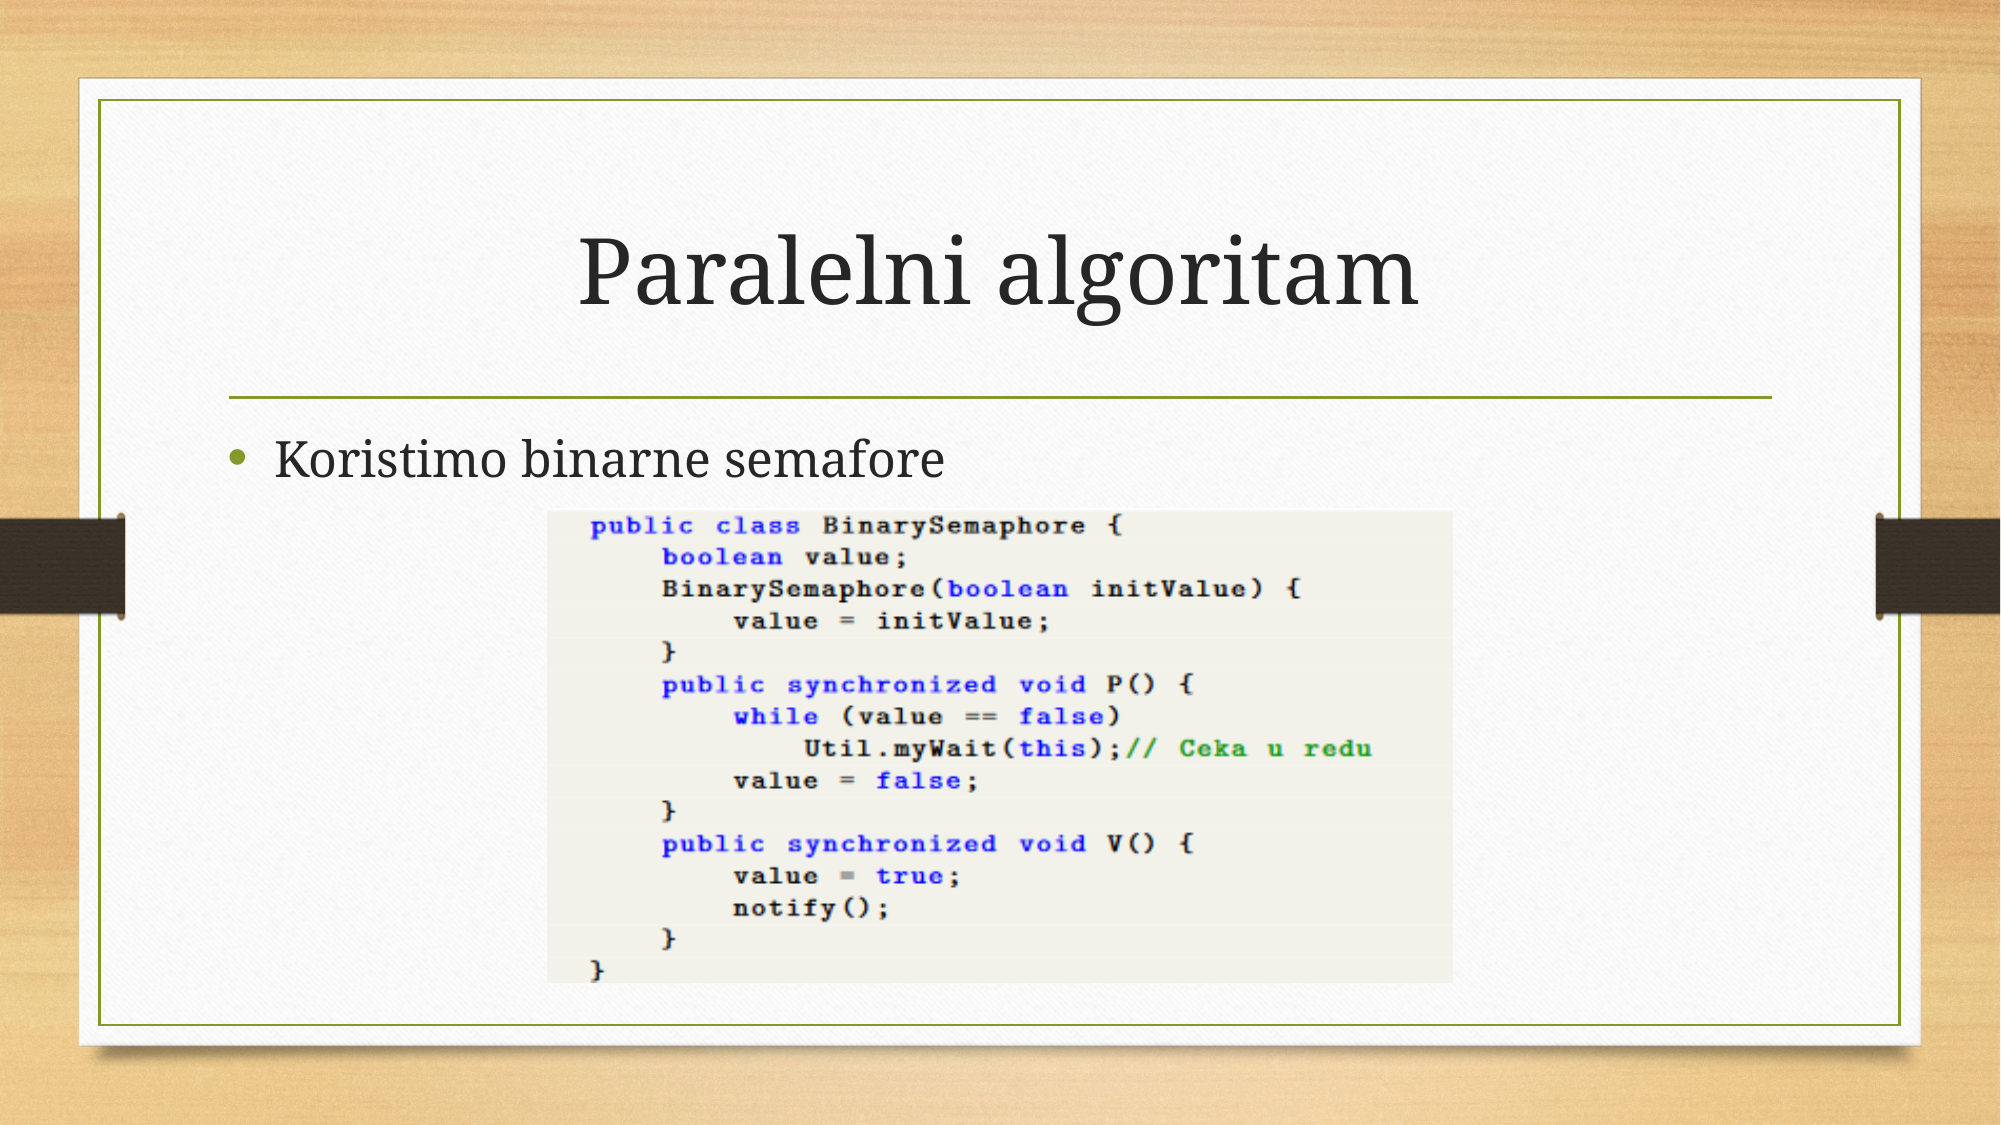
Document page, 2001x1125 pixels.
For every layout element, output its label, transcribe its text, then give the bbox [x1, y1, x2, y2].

picture [0, 0, 2001, 1125]
title Paralelni algoritam [212, 161, 1788, 375]
list Koristimo binarne semafore [212, 419, 1788, 964]
